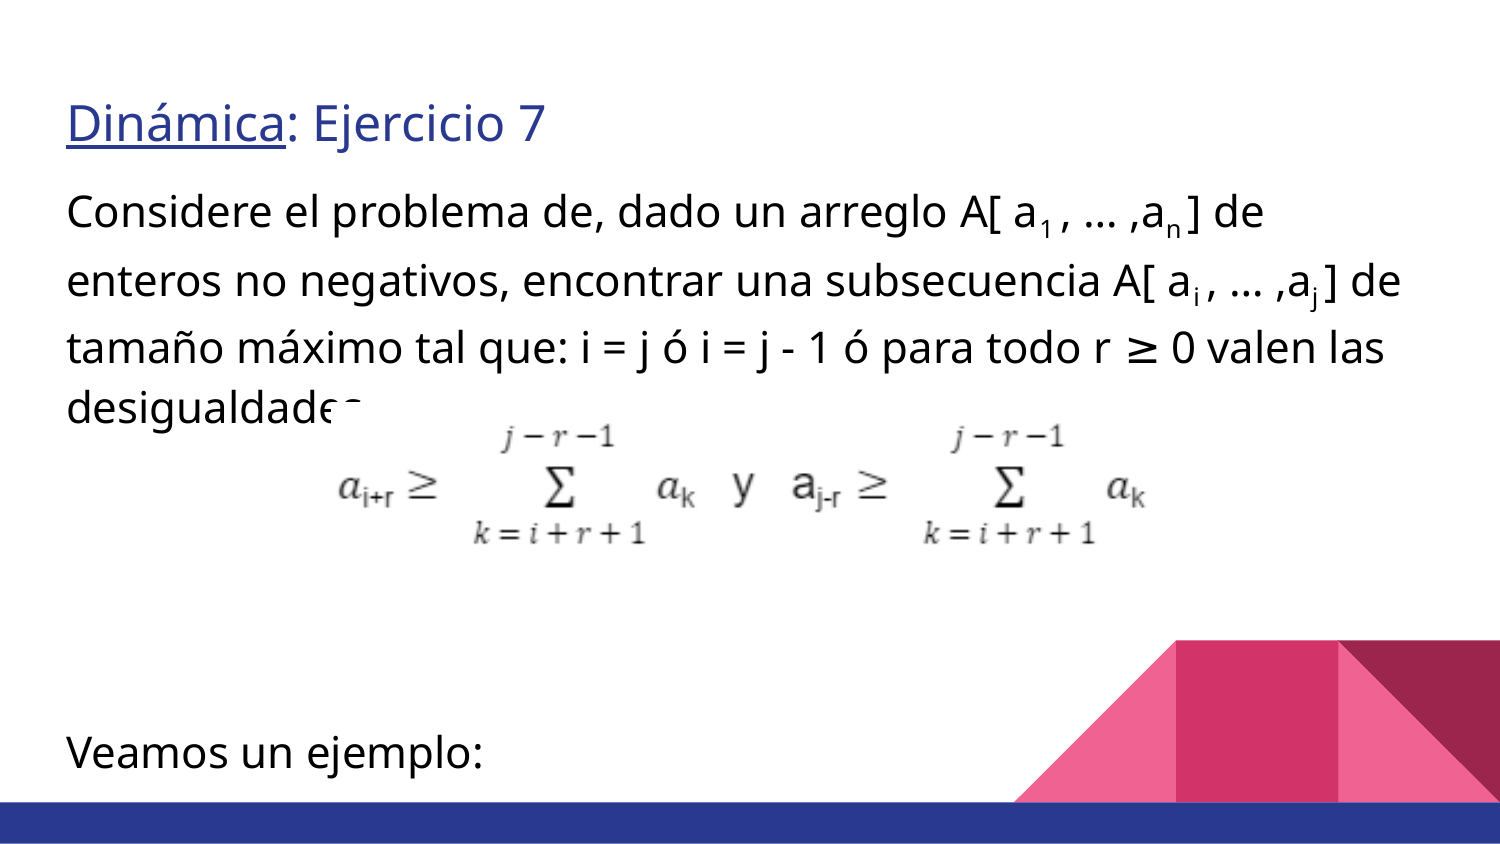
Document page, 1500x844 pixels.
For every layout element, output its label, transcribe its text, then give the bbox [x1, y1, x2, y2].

picture [330, 402, 1170, 560]
text_box Considere el problema de, dado un arreglo A[ a1 , … ,an ] de enteros no negativos, encontrar una subsecuencia A[ ai , … ,aj ] de tamaño máximo tal que: i = j ó i = j - 1 ó para todo r ≥ 0 valen las desigualdades: [51, 159, 1449, 490]
title Dinámica: Ejercicio 7 [51, 67, 1449, 159]
text_box Veamos un ejemplo: [51, 709, 1449, 810]
